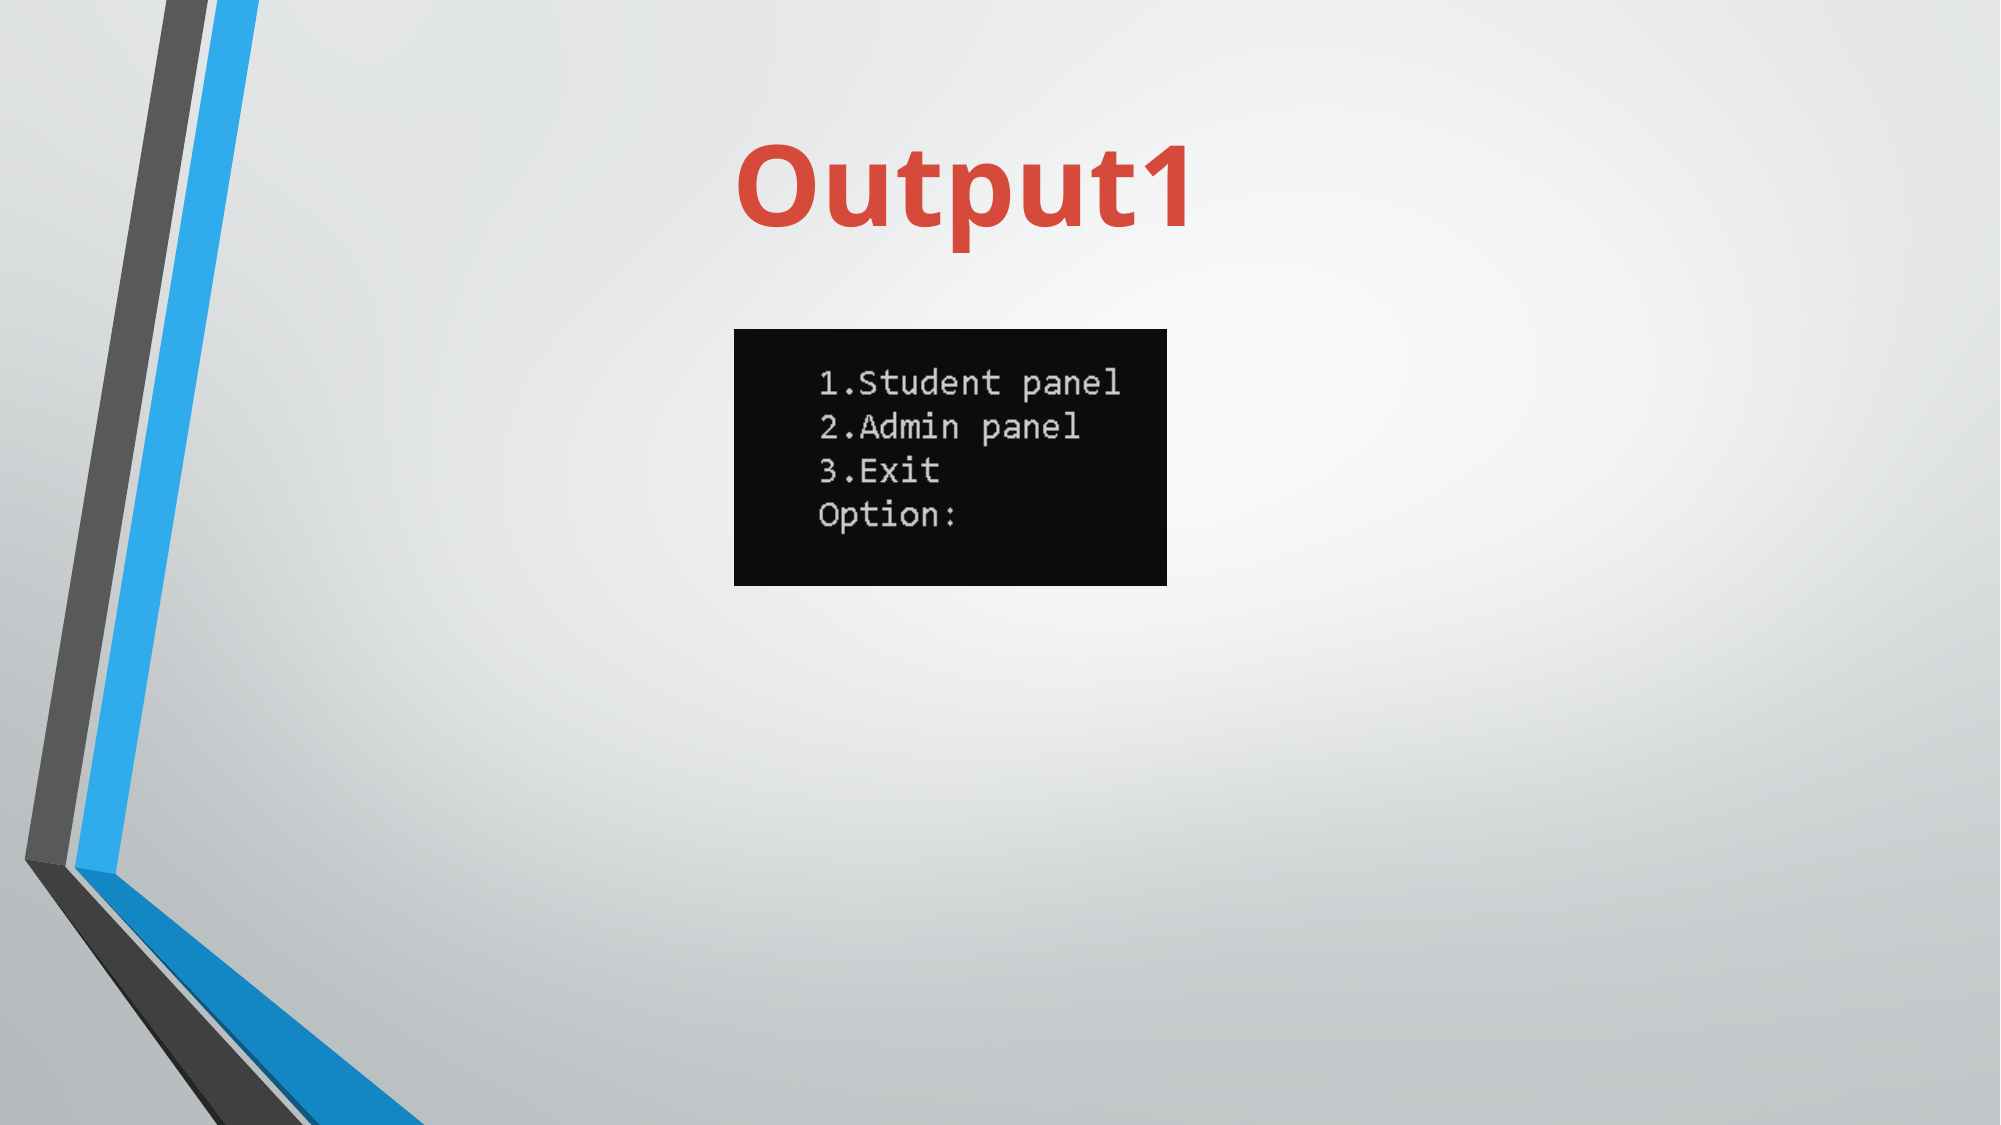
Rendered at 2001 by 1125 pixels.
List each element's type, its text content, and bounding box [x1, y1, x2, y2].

picture [733, 328, 1168, 586]
text_box Output1 [717, 106, 1218, 257]
